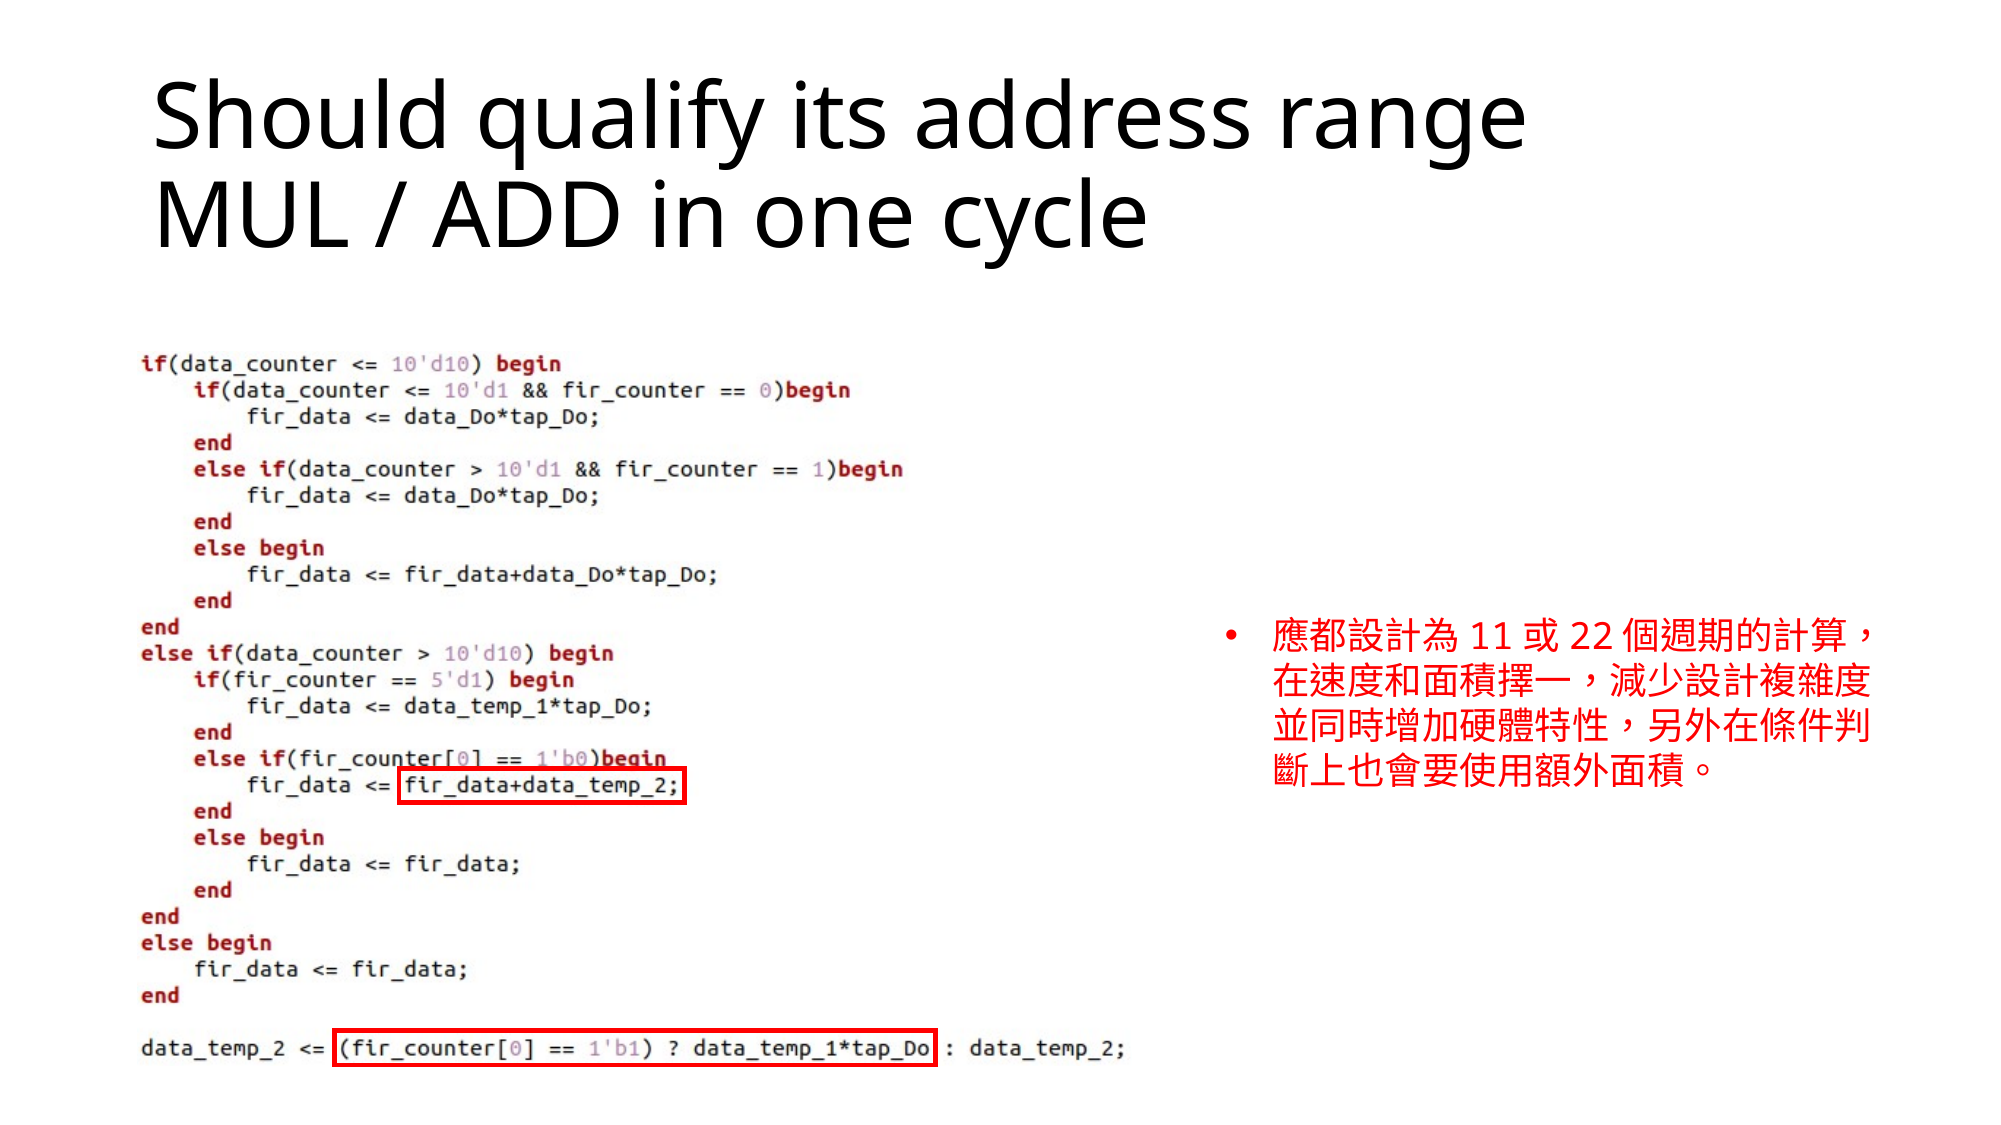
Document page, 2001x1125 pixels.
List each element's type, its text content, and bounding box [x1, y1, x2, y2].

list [137, 351, 1132, 1066]
title Should qualify its address range MUL / ADD in one cycle [137, 59, 1863, 278]
text_box 應都設計為11或22個週期的計算，在速度和面積擇一，減少設計複雜度並同時增加硬體特性，另外在條件判斷上也會要使用額外面積。 [1210, 604, 1897, 800]
